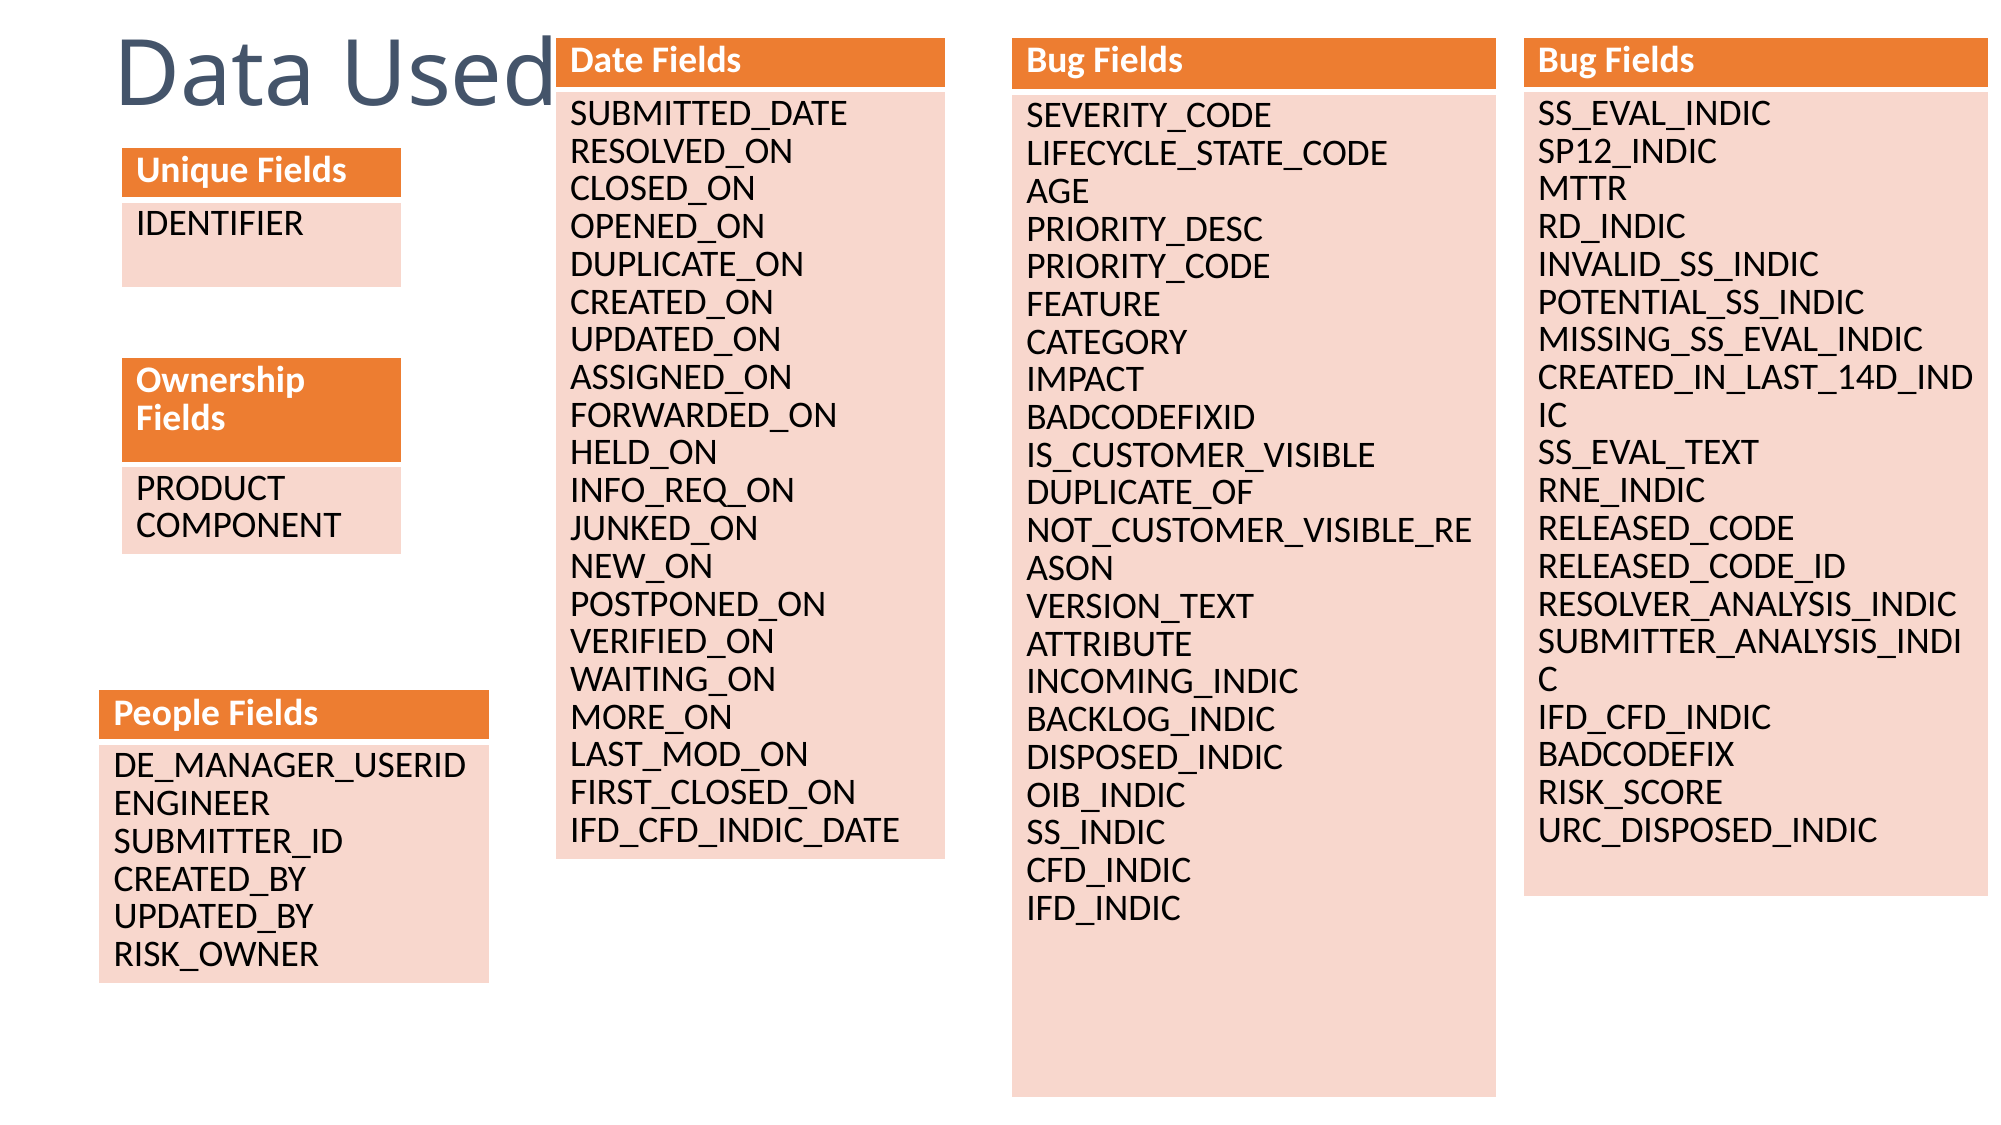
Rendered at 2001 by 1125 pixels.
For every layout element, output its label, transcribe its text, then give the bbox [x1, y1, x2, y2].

table_cell DE_MANAGER_USERID ENGINEER SUBMITTER_ID CREATED_BY UPDATED_BY RISK_OWNER [99, 745, 489, 983]
table_cell SEVERITY_CODE LIFECYCLE_STATE_CODE AGE PRIORITY_DESC PRIORITY_CODE FEATURE CATEGORY IMPACT BADCODEFIXID IS_CUSTOMER_VISIBLE DUPLICATE_OF NOT_CUSTOMER_VISIBLE_REASON VERSION_TEXT ATTRIBUTE INCOMING_INDIC BACKLOG_INDIC DISPOSED_INDIC OIB_INDIC SS_INDIC CFD_INDIC IFD_INDIC [1012, 95, 1496, 1097]
table_header Unique Fields [122, 148, 401, 197]
table_header People Fields [99, 690, 489, 739]
table_header Bug Fields [1012, 38, 1496, 89]
table_cell IDENTIFIER [122, 203, 401, 287]
table_header Ownership Fields [122, 358, 401, 462]
table_cell SS_EVAL_INDIC SP12_INDIC MTTR RD_INDIC INVALID_SS_INDIC POTENTIAL_SS_INDIC MISSING_SS_EVAL_INDIC CREATED_IN_LAST_14D_INDIC SS_EVAL_TEXT RNE_INDIC RELEASED_CODE RELEASED_CODE_ID RESOLVER_ANALYSIS_INDIC SUBMITTER_ANALYSIS_INDIC IFD_CFD_INDIC BADCODEFIX RISK_SCORE URC_DISPOSED_INDIC [1524, 92, 1988, 896]
table_header Date Fields [556, 38, 945, 87]
title Data Used [98, 0, 1924, 156]
table_header Bug Fields [1524, 38, 1988, 87]
table_cell SUBMITTED_DATE RESOLVED_ON CLOSED_ON OPENED_ON DUPLICATE_ON CREATED_ON UPDATED_ON ASSIGNED_ON FORWARDED_ON HELD_ON INFO_REQ_ON JUNKED_ON NEW_ON POSTPONED_ON VERIFIED_ON WAITING_ON MORE_ON LAST_MOD_ON FIRST_CLOSED_ON IFD_CFD_INDIC_DATE [556, 92, 945, 859]
table_cell PRODUCT COMPONENT [122, 467, 401, 554]
